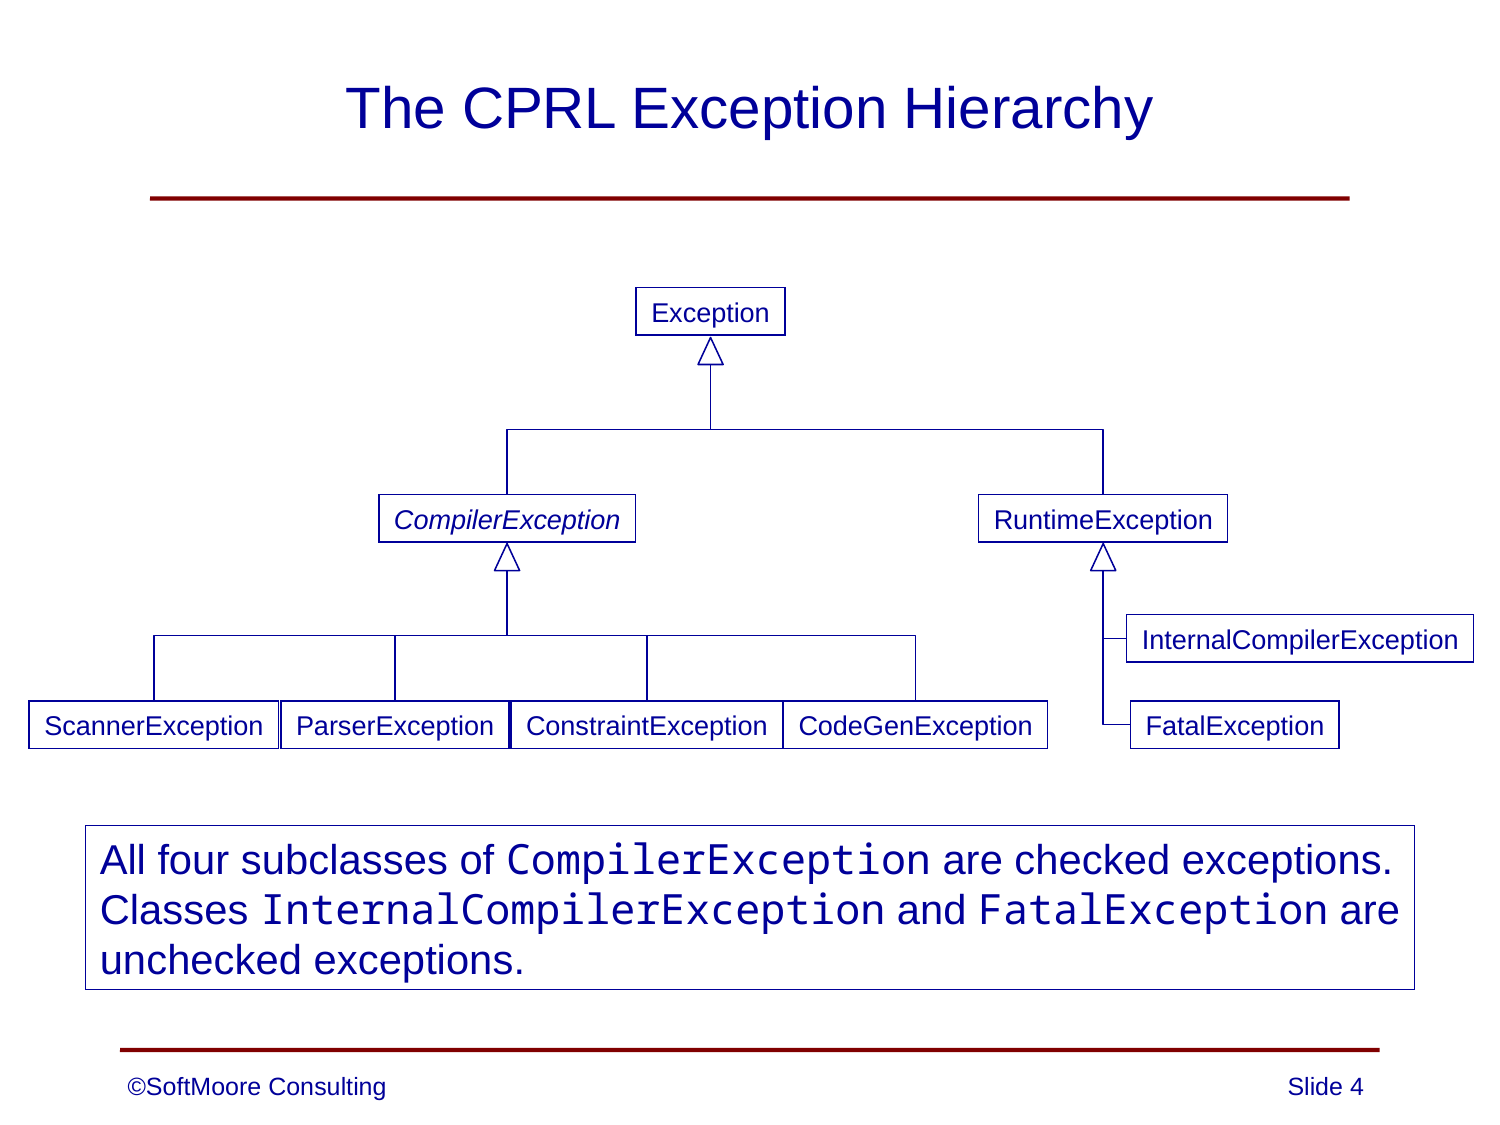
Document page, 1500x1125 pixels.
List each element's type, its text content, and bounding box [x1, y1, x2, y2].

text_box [35, 287, 1464, 750]
title The CPRL Exception Hierarchy [149, 22, 1350, 188]
footer ©SoftMoore Consulting [111, 1061, 563, 1109]
slide_number Slide 4 [1078, 1061, 1380, 1109]
text_box All four subclasses of CompilerException are checked exceptions. Classes InternalCompilerException and FatalException are unchecked exceptions. [85, 825, 1415, 990]
